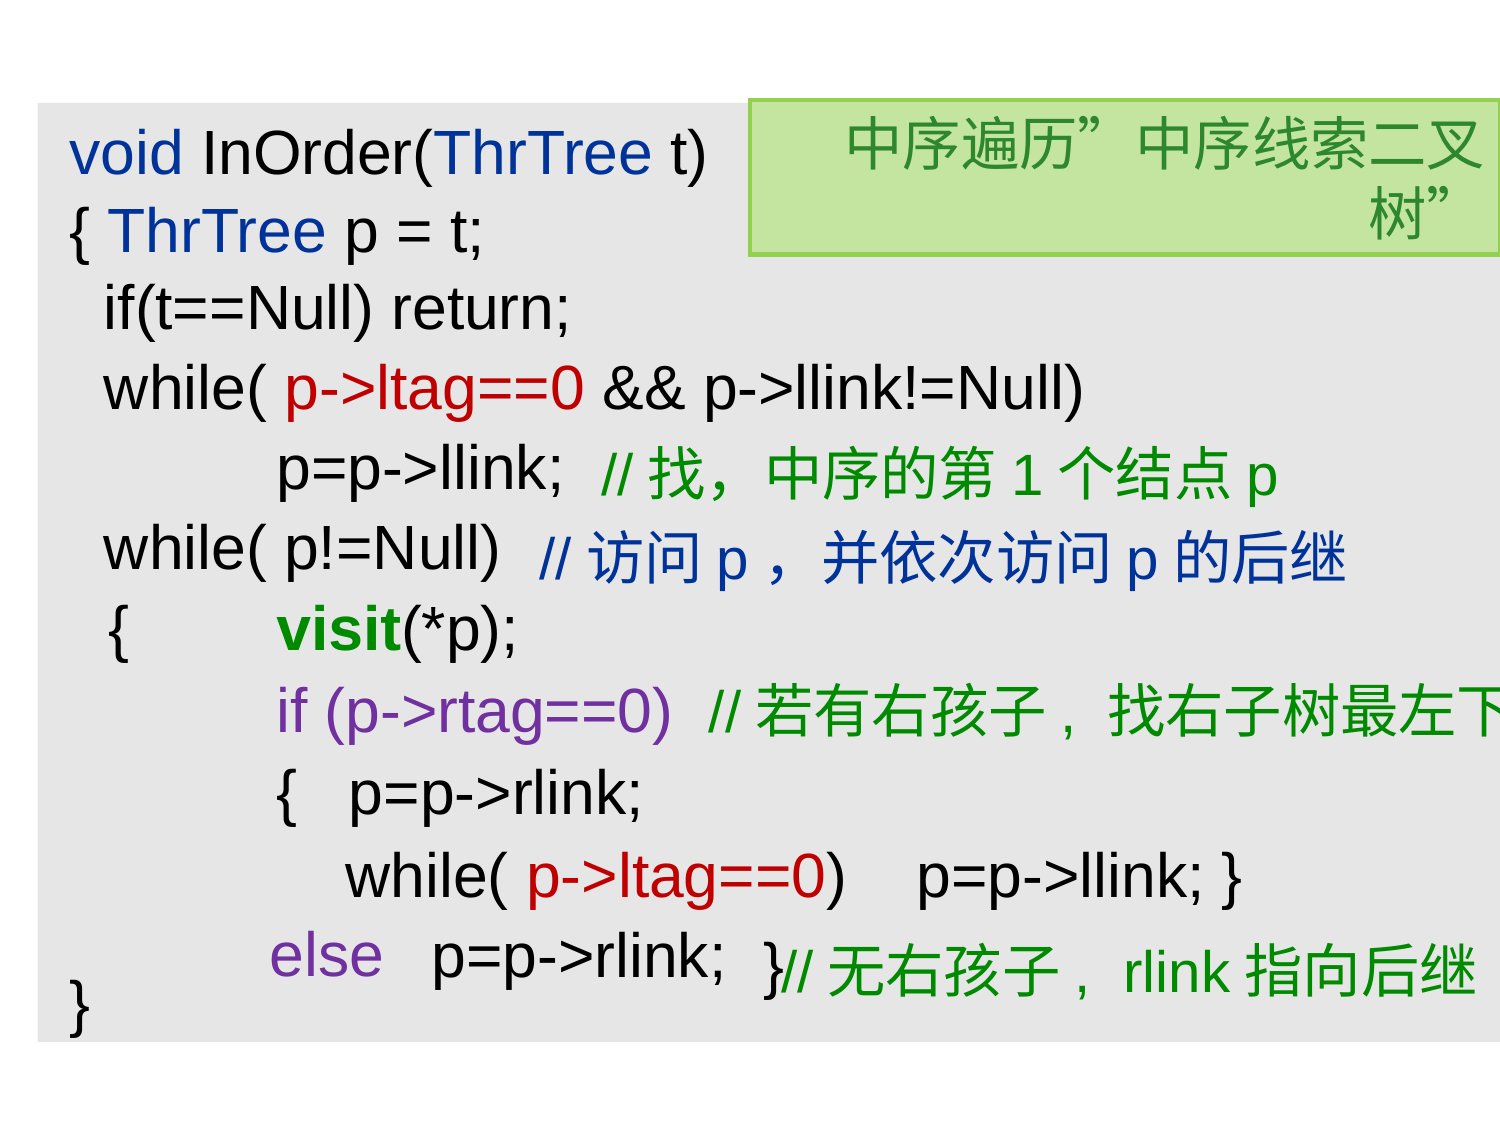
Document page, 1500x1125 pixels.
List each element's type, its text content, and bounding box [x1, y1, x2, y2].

text_box else [254, 887, 400, 996]
text_box } [749, 899, 800, 1008]
text_box //找，中序的第1个结点p [586, 412, 1313, 496]
text_box //若有右孩子, 找右子树最左下 [694, 648, 1500, 752]
text_box { [76, 561, 162, 671]
text_box //访问p，并依次访问p的后继 [524, 496, 1500, 599]
text_box 中序遍历”中序线索二叉树” [749, 99, 1500, 255]
text_box //无右孩子, rlink指向后继 [766, 908, 1493, 1012]
text_box void InOrder(ThrTree t) { ThrTree p = t; if(t==Null) return; while( p->ltag==0 && p->llink!=Null) p=p->llink; while( p!=Null) visit(*p); if (p->rtag==0) { p=p->rlink; while( p->ltag==0) p=p->llink; } p=p->rlink; } [37, 102, 1500, 1042]
